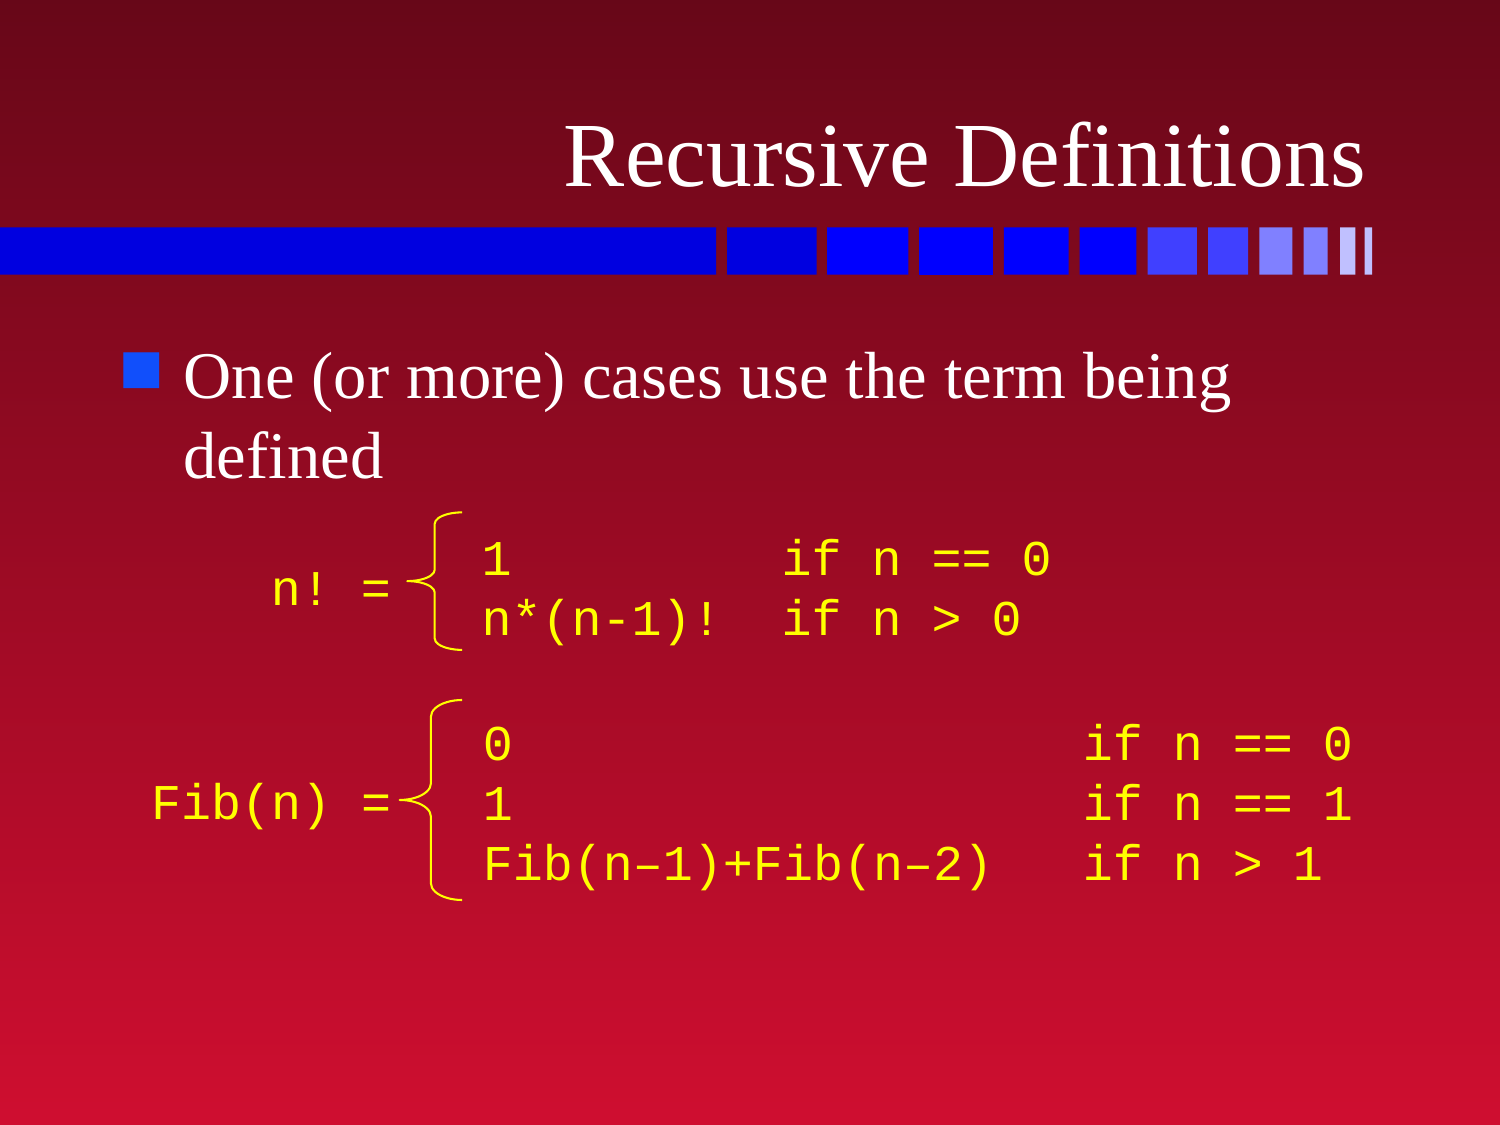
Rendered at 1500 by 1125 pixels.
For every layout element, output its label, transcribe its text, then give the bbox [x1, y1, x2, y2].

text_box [255, 512, 1070, 655]
title Recursive Definitions [109, 27, 1383, 213]
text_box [135, 699, 1373, 901]
list One (or more) cases use the term being defined [111, 324, 1388, 1001]
